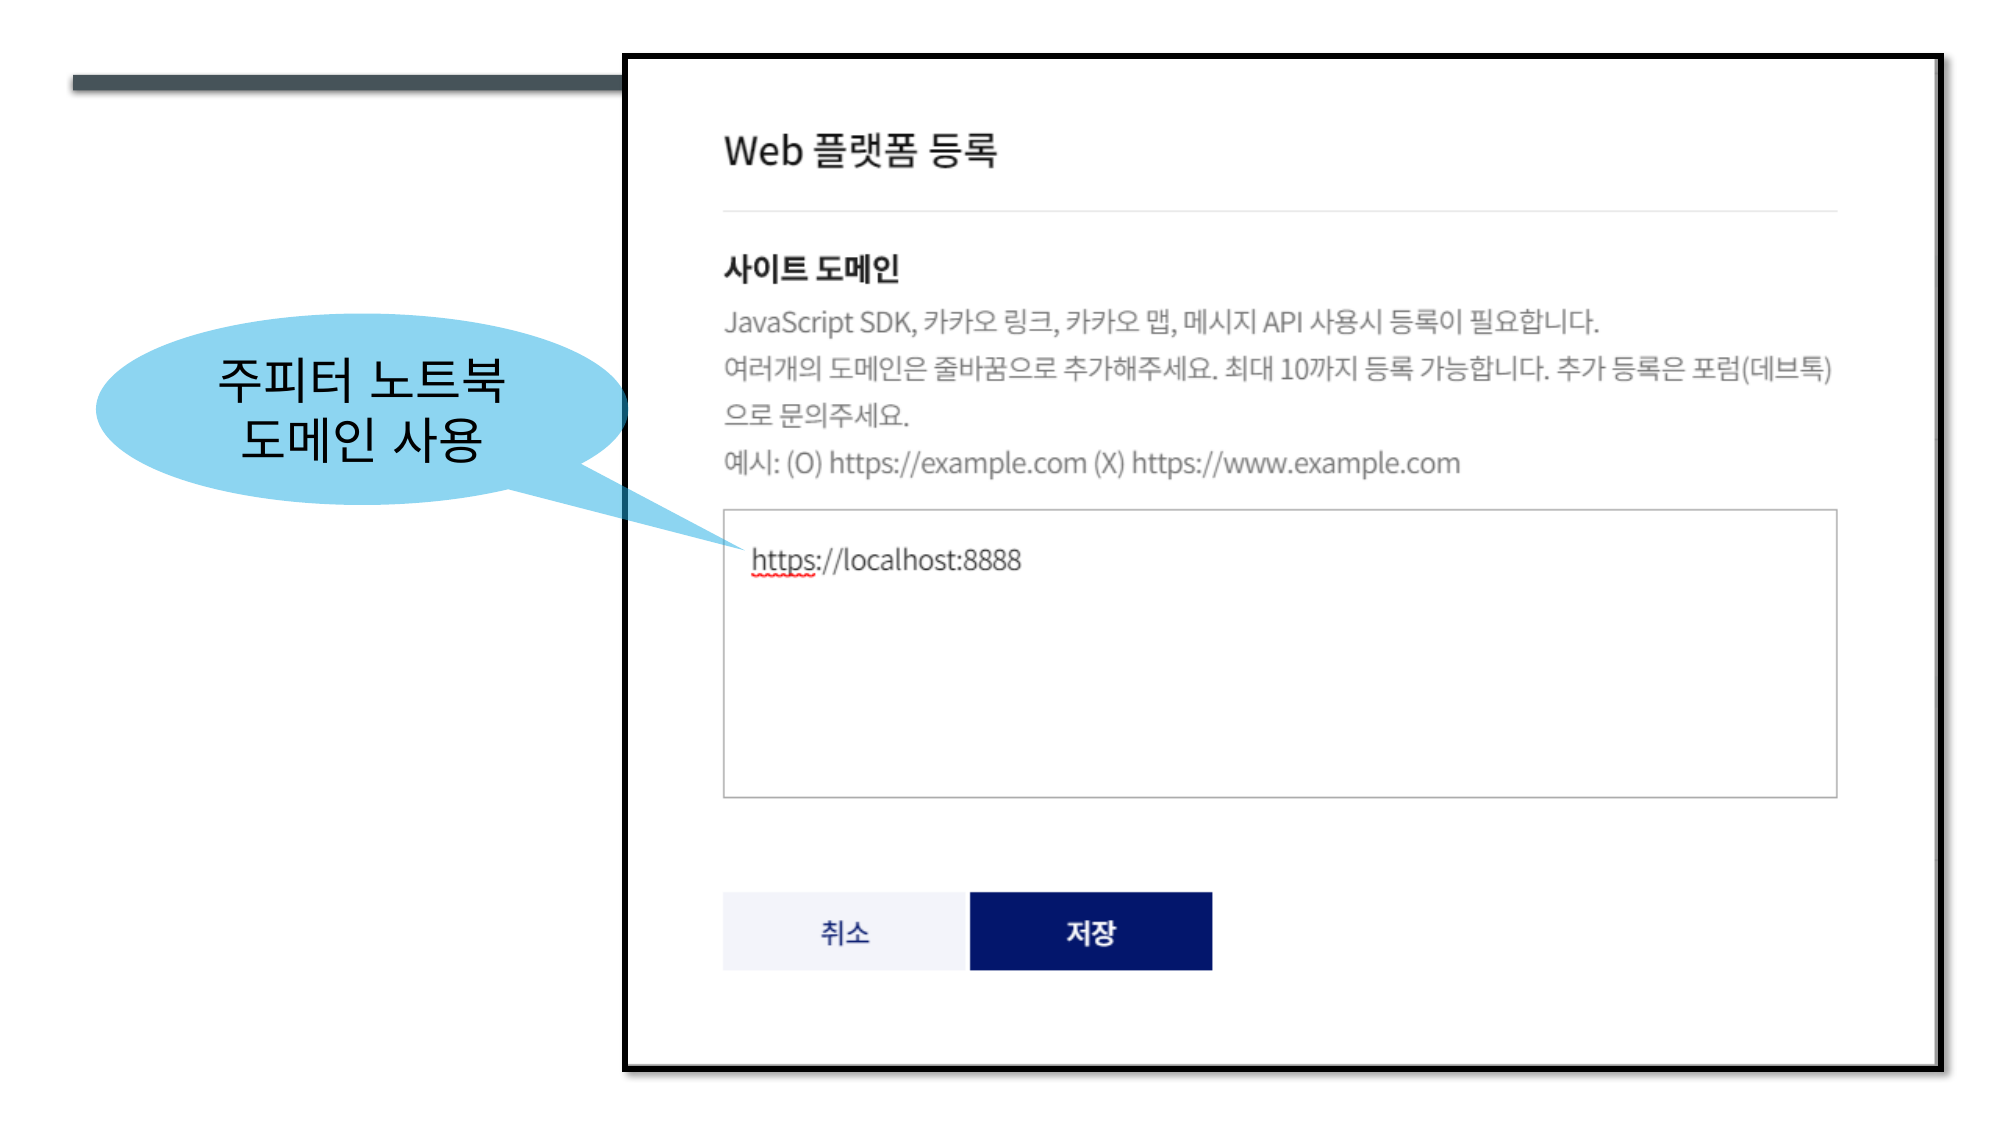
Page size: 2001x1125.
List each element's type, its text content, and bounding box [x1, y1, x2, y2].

text_box 주피터 노트북 도메인 사용 [95, 313, 623, 519]
picture [627, 58, 1939, 1067]
